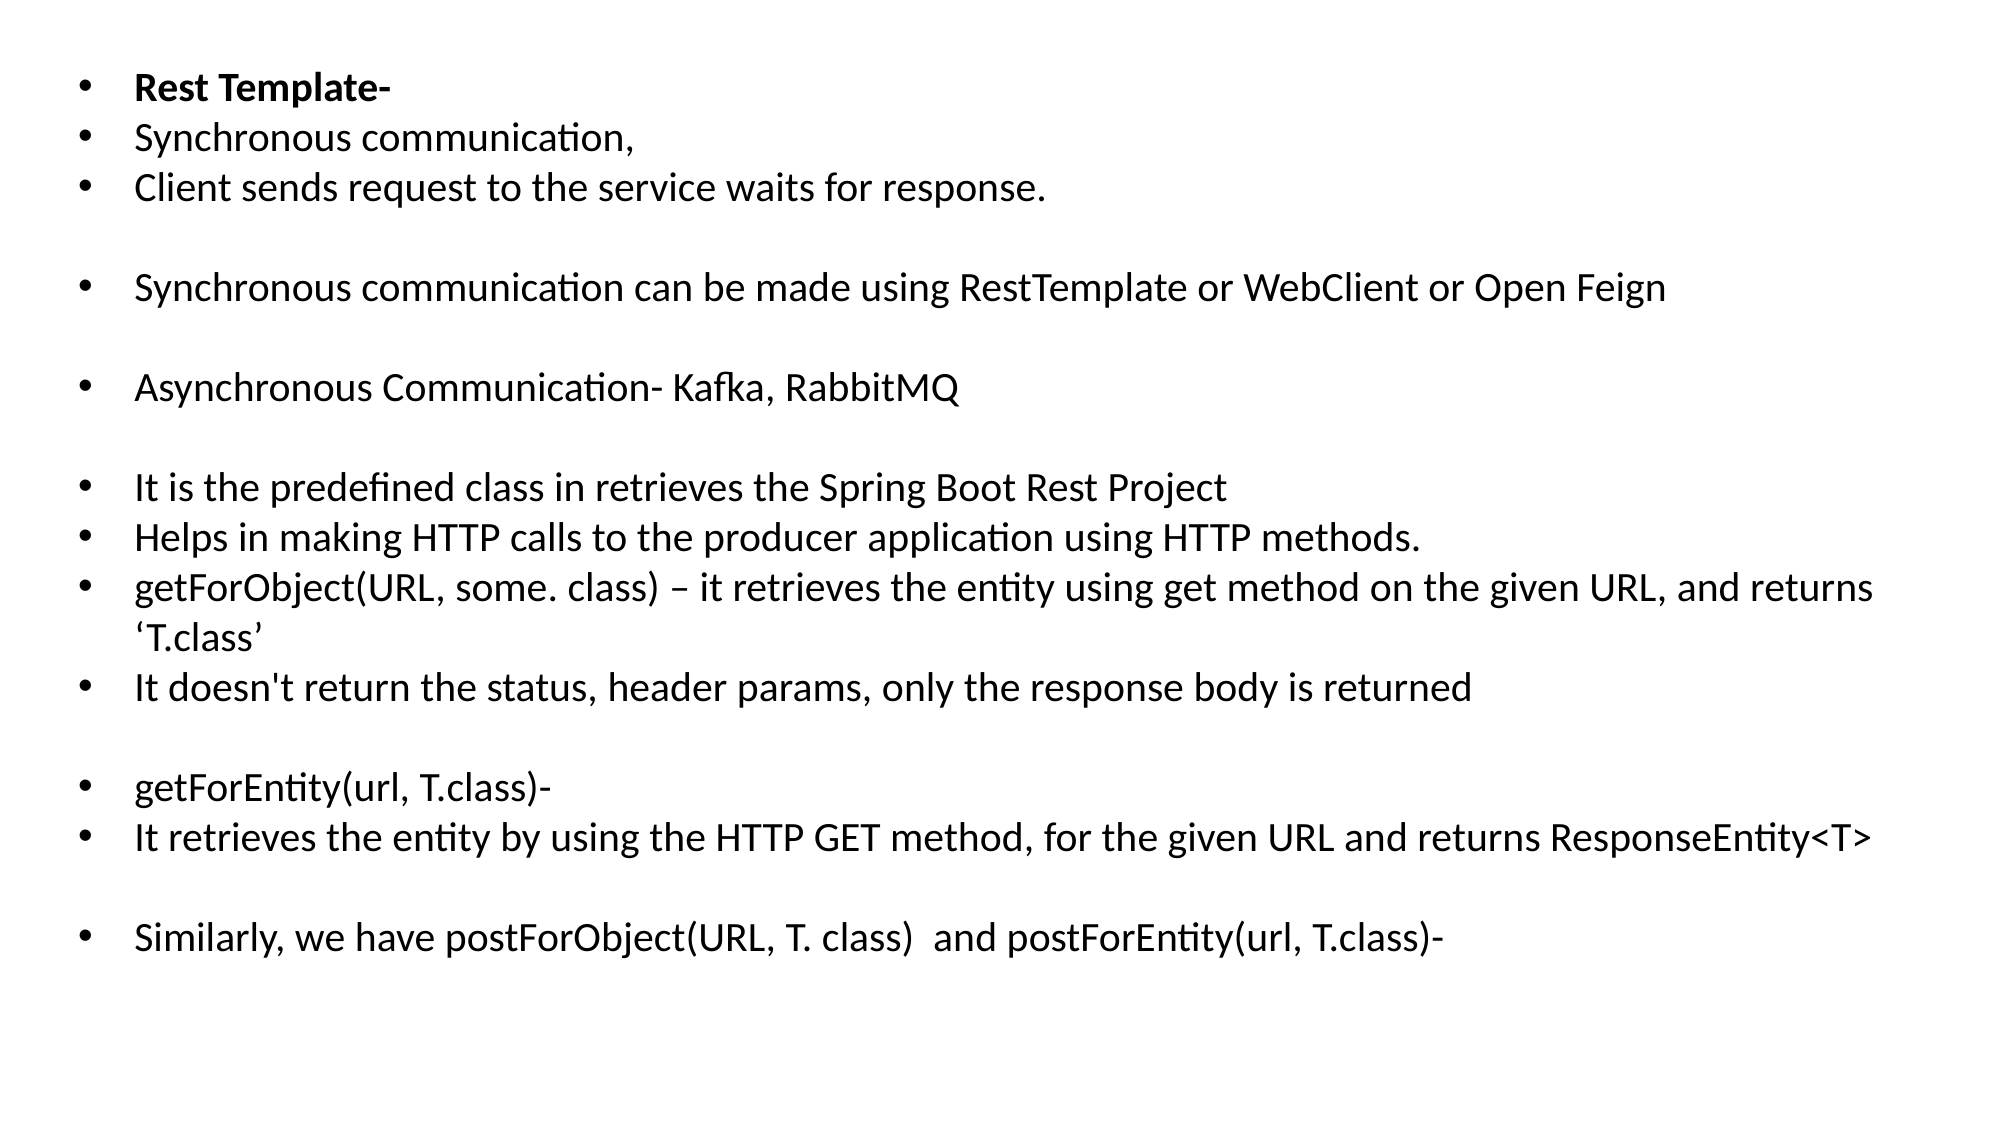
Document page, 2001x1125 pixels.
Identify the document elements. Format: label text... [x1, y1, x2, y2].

text_box Rest Template- Synchronous communication, Client sends request to the service waits for response. Synchronous communication can be made using RestTemplate or WebClient or Open Feign Asynchronous Communication- Kafka, RabbitMQ It is the predefined class in retrieves the Spring Boot Rest Project Helps in making HTTP calls to the producer application using HTTP methods. getForObject(URL, some. class) – it retrieves the entity using get method on the given URL, and returns ‘T.class’ It doesn't return the status, header params, only the response body is returned getForEntity(url, T.class)- It retrieves the entity by using the HTTP GET method, for the given URL and returns ResponseEntity<T> Similarly, we have postForObject(URL, T. class) and postForEntity(url, T.class)- [63, 52, 1955, 1118]
